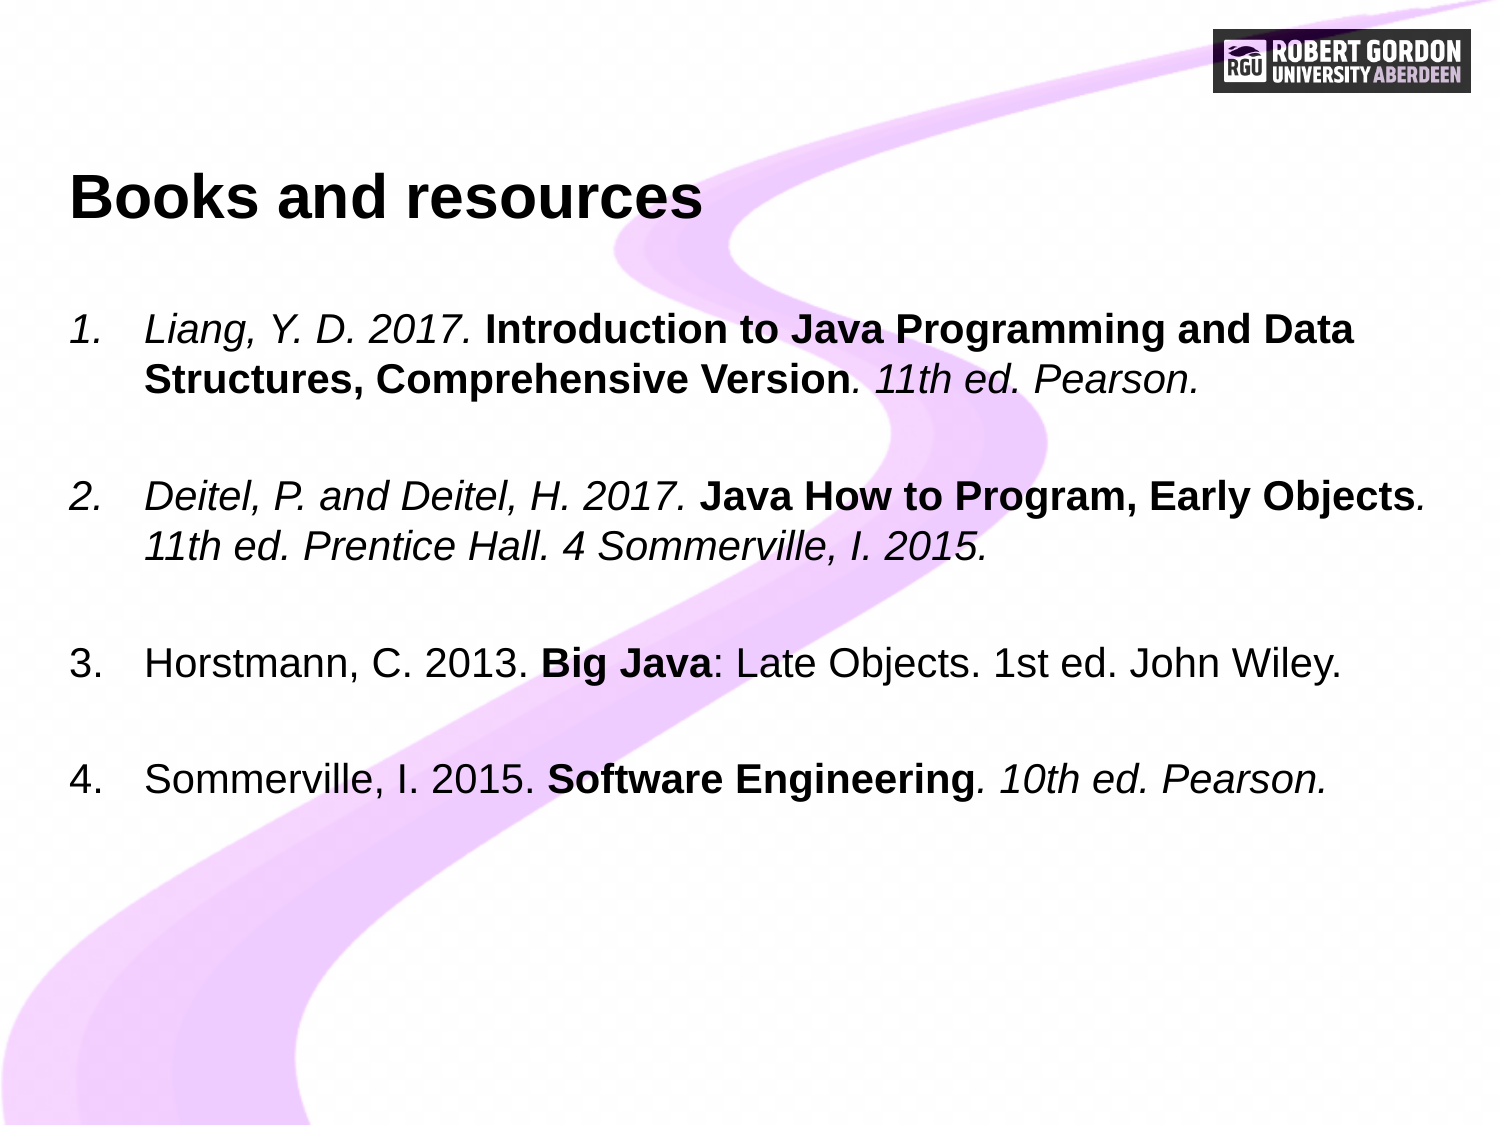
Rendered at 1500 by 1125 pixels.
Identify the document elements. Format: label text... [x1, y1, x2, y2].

title Books and resources [53, 148, 1448, 257]
picture [1213, 29, 1471, 93]
list Liang, Y. D. 2017. Introduction to Java Programming and Data Structures, Comprehensive Version. 11th ed. Pearson. Deitel, P. and Deitel, H. 2017. Java How to Program, Early Objects. 11th ed. Prentice Hall. 4 Sommerville, I. 2015. Horstmann, C. 2013. Big Java: Late Objects. 1st ed. John Wiley. Sommerville, I. 2015. Software Engineering. 10th ed. Pearson. [53, 294, 1448, 1012]
